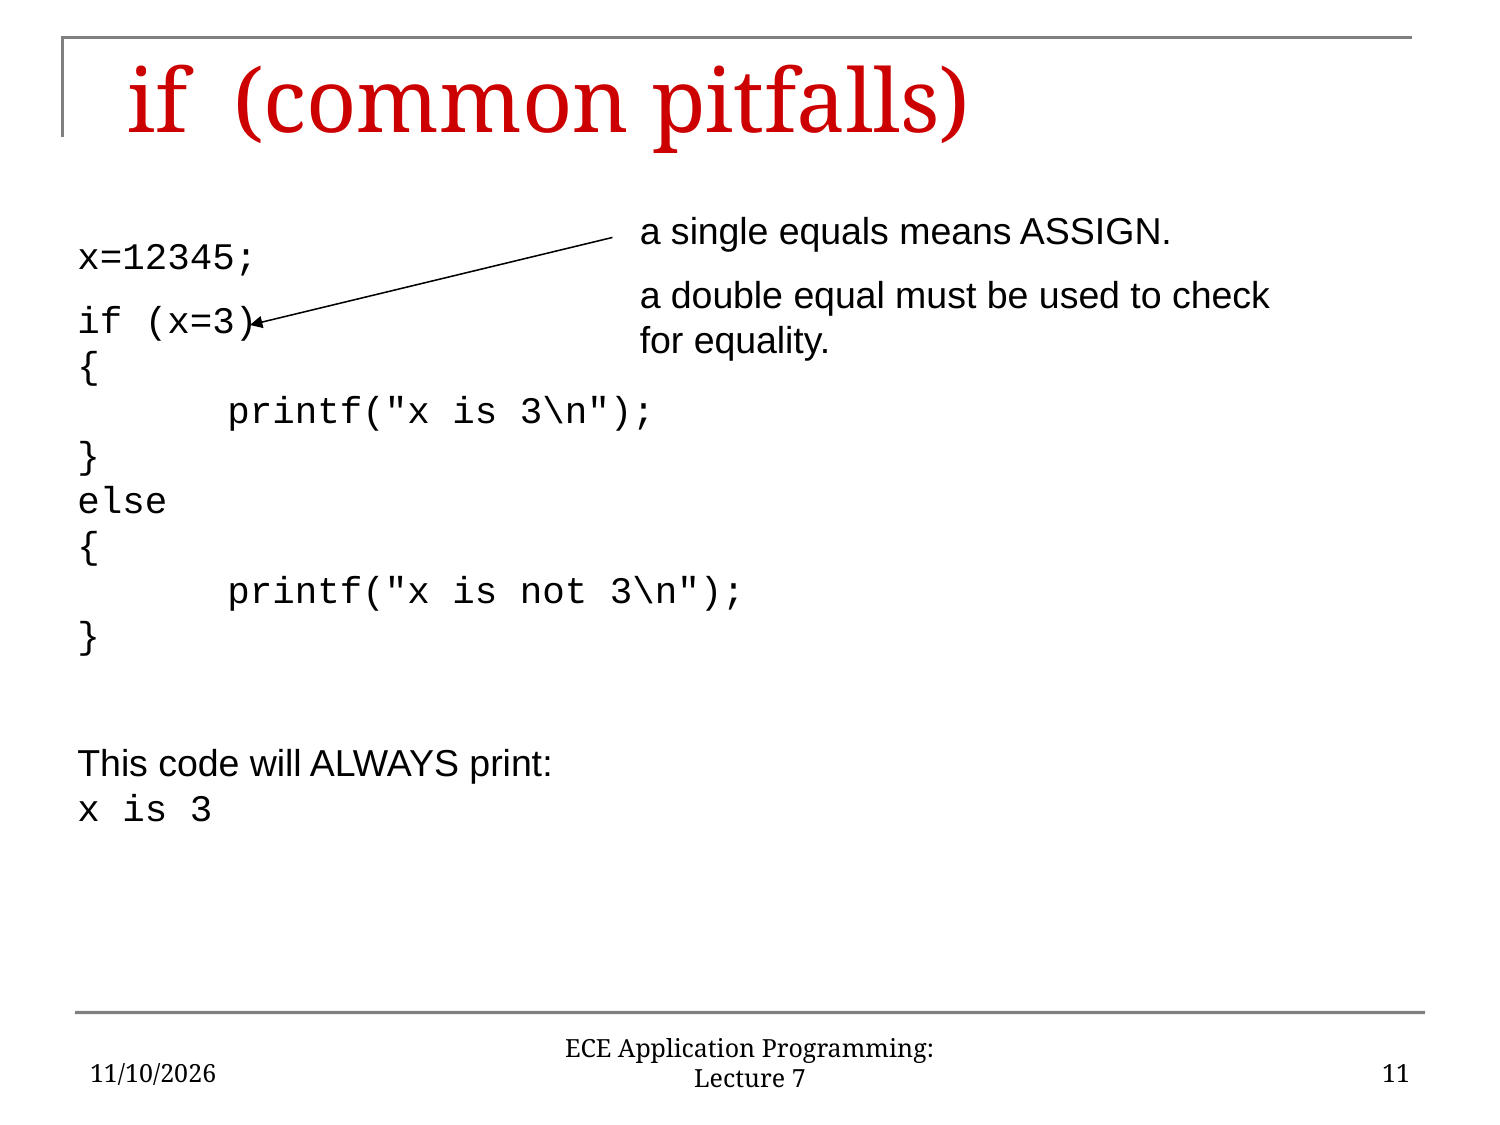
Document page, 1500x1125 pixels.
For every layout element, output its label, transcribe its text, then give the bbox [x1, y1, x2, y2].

text_box x=12345; if (x=3) { printf("x is 3\n"); } else { printf("x is not 3\n"); } This code will ALWAYS print: x is 3 [62, 224, 1450, 836]
footer ECE Application Programming: Lecture 7 [512, 1024, 988, 1101]
slide_number 11 [1074, 1023, 1426, 1100]
text_box a single equals means ASSIGN. a double equal must be used to check for equality. [624, 199, 1325, 369]
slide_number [74, 1023, 426, 1100]
title if (common pitfalls) [112, 37, 1388, 224]
text_box [249, 237, 613, 329]
